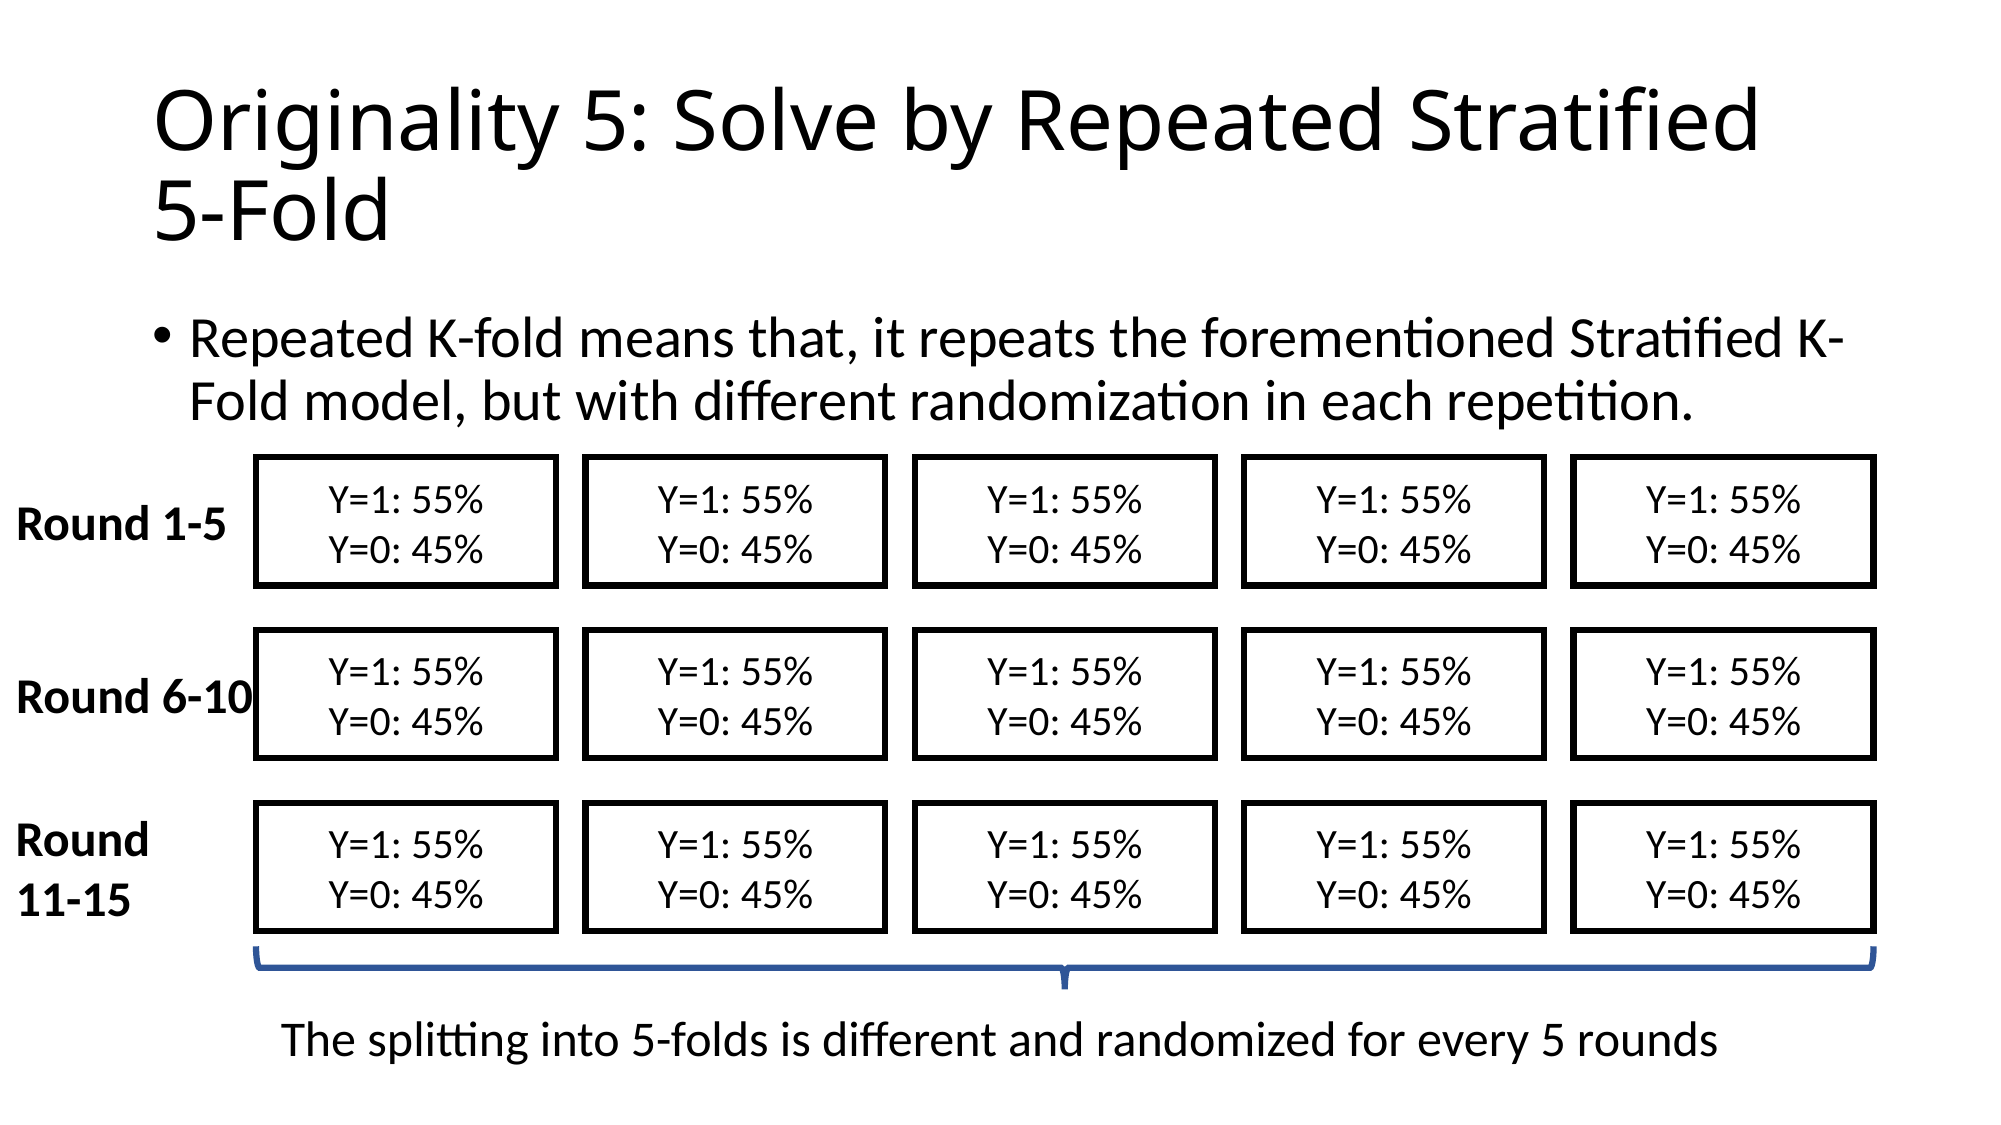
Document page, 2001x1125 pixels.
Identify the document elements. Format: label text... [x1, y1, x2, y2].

text_box Y=1: 55% Y=0: 45% [1243, 629, 1545, 759]
text_box Y=1: 55% Y=0: 45% [914, 456, 1216, 586]
text_box Y=1: 55% Y=0: 45% [584, 629, 886, 759]
text_box Y=1: 55% Y=0: 45% [255, 456, 557, 586]
text_box Round 11-15 [0, 798, 177, 934]
text_box Y=1: 55% Y=0: 45% [1243, 456, 1545, 586]
text_box Round 1-5 [1, 483, 243, 559]
text_box Y=1: 55% Y=0: 45% [914, 629, 1216, 759]
text_box Round 6-10 [1, 656, 268, 731]
text_box Y=1: 55% Y=0: 45% [584, 802, 886, 932]
title Originality 5: Solve by Repeated Stratified 5-Fold [137, 59, 1863, 278]
text_box The splitting into 5-folds is different and randomized for every 5 rounds [266, 999, 1734, 1075]
text_box [255, 946, 1875, 990]
text_box Y=1: 55% Y=0: 45% [1573, 802, 1875, 932]
text_box Y=1: 55% Y=0: 45% [255, 802, 557, 932]
text_box Y=1: 55% Y=0: 45% [914, 802, 1216, 932]
text_box Y=1: 55% Y=0: 45% [584, 456, 886, 586]
text_box Y=1: 55% Y=0: 45% [255, 629, 557, 759]
text_box Y=1: 55% Y=0: 45% [1573, 629, 1875, 759]
list Repeated K-fold means that, it repeats the forementioned Stratified K-Fold model, but with different randomization in each repetition. [137, 299, 1863, 442]
text_box Y=1: 55% Y=0: 45% [1573, 456, 1875, 586]
text_box Y=1: 55% Y=0: 45% [1243, 802, 1545, 932]
